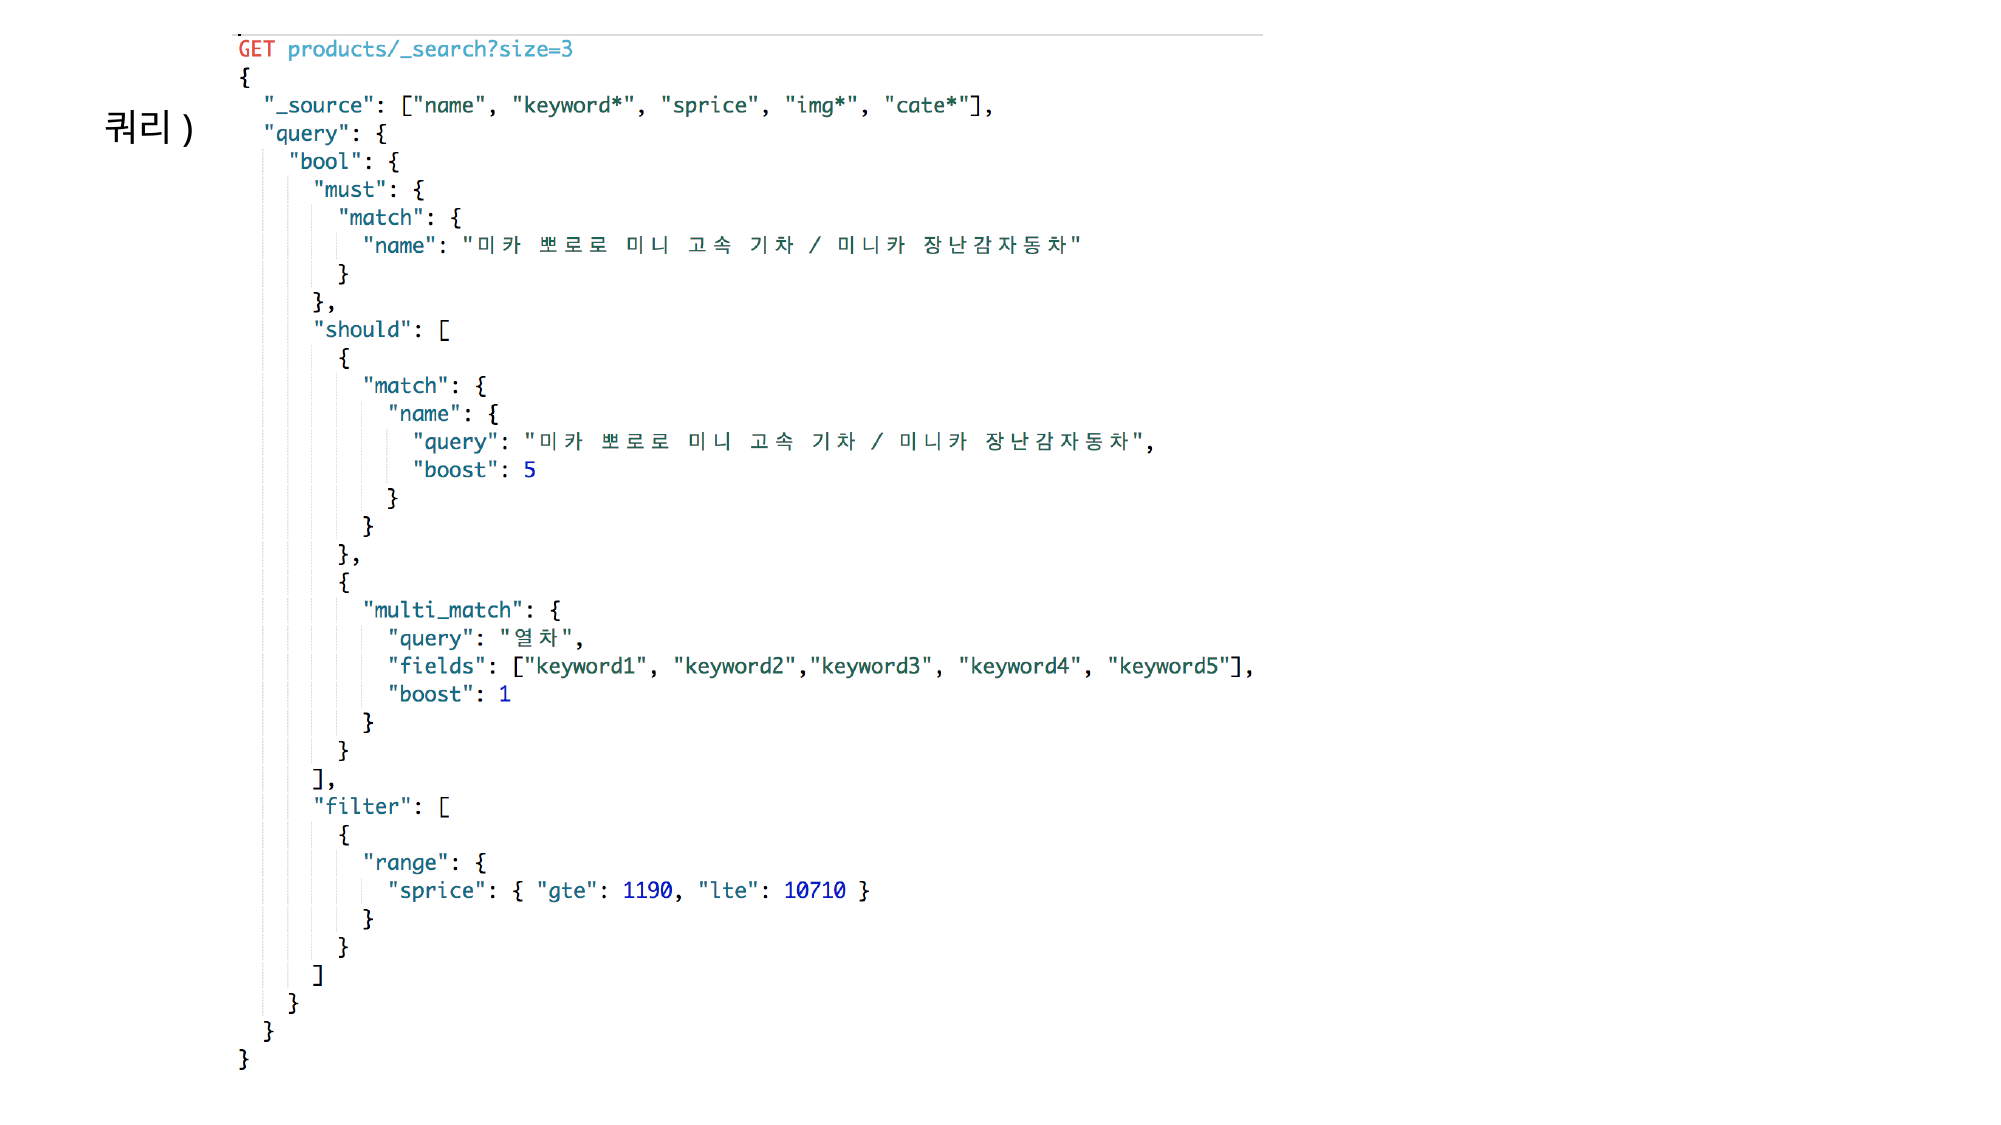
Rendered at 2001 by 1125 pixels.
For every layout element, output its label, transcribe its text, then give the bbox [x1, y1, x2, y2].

text_box 쿼리) [89, 96, 209, 157]
picture [232, 34, 1263, 1082]
